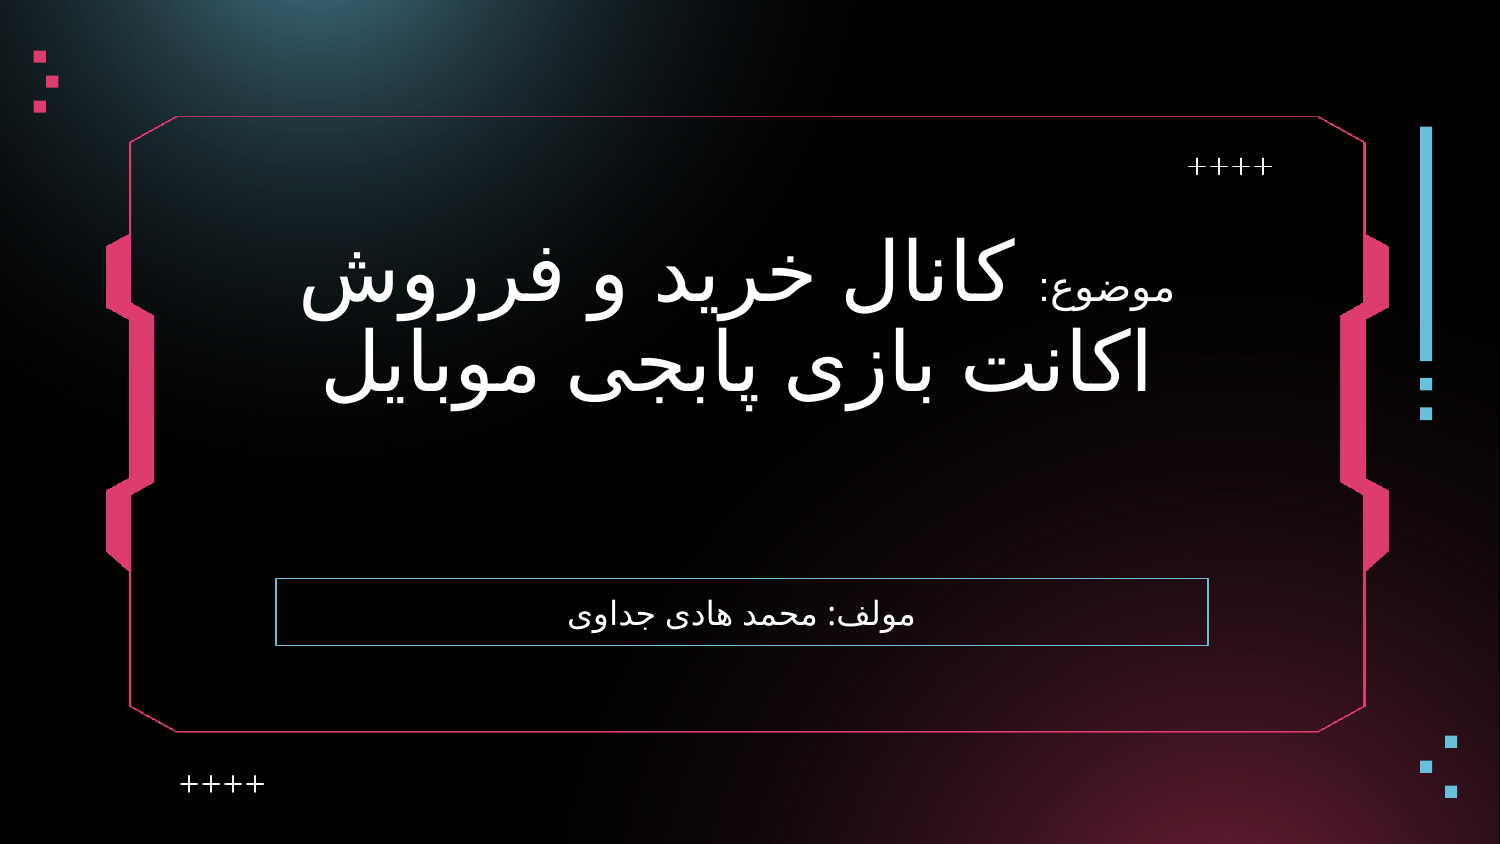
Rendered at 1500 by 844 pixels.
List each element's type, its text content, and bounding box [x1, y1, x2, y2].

picture [0, 0, 1500, 844]
title موضوع: کانال خرید و فرروش اکانت بازی پابجی موبایل [271, 214, 1204, 542]
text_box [1185, 155, 1275, 178]
subtitle مولف: محمد هادی جداوی [275, 578, 1209, 646]
